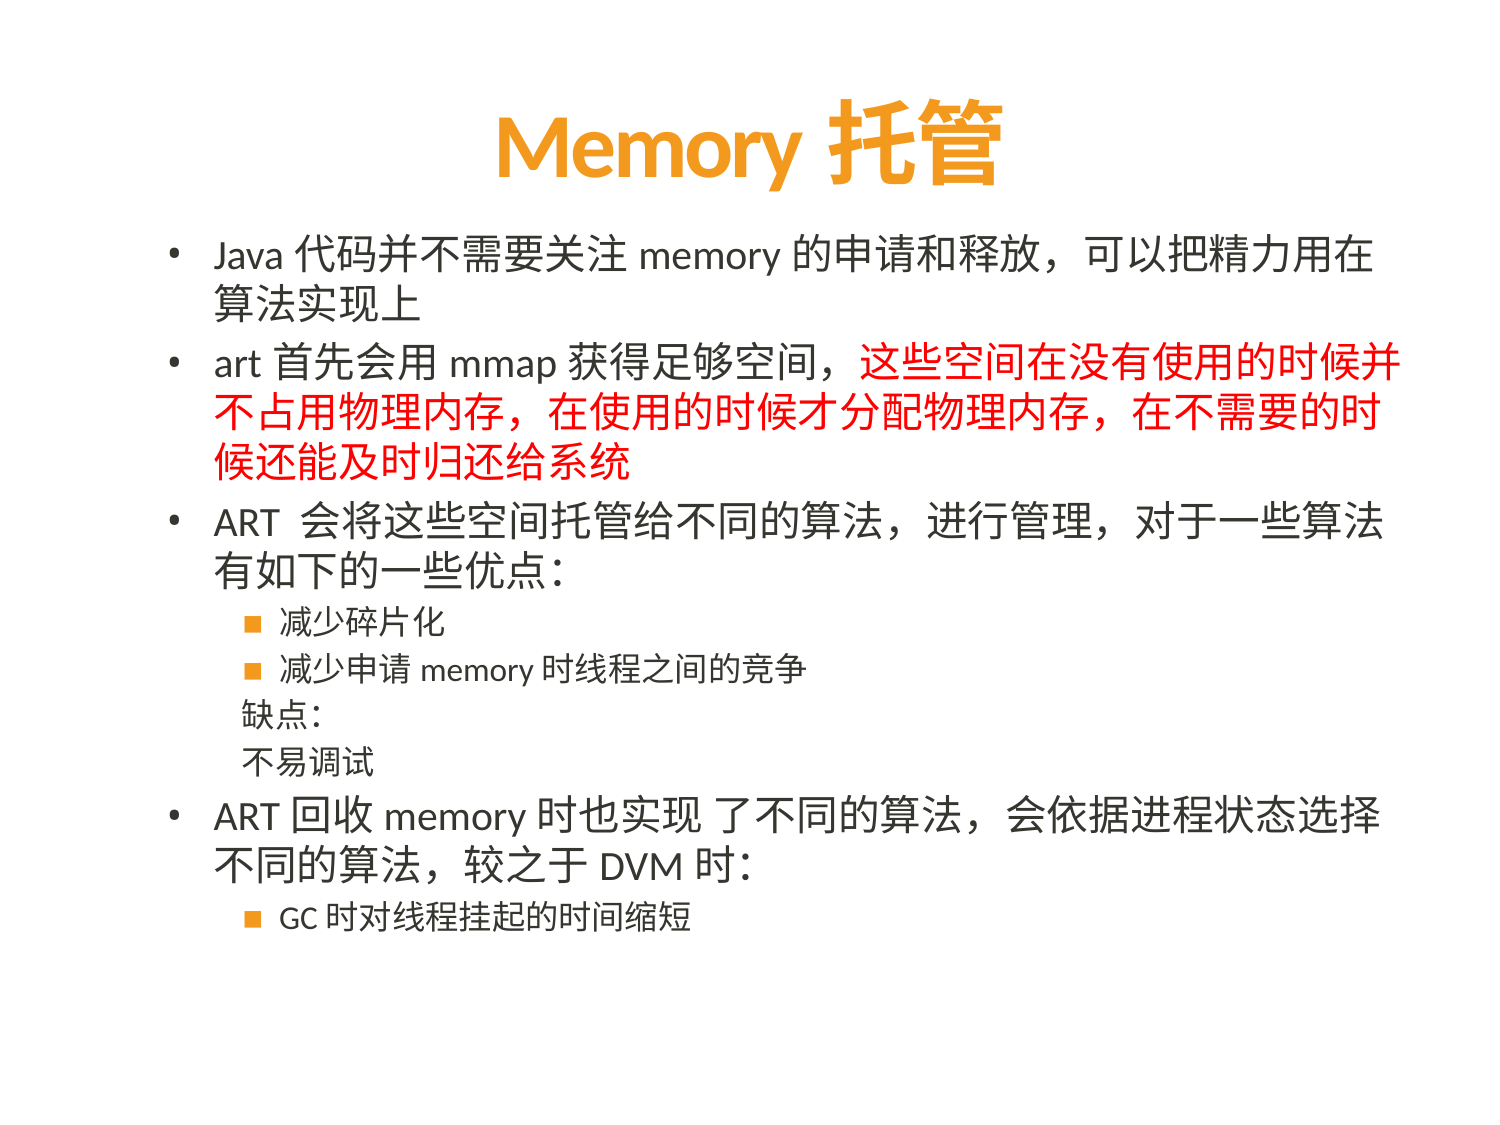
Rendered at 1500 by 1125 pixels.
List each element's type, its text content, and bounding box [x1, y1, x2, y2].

title Memory托管 [75, 99, 1425, 287]
list Java代码并不需要关注memory的申请和释放，可以把精力用在算法实现上 art首先会用mmap获得足够空间，这些空间在没有使用的时候并不占用物理内存，在使用的时候才分配物理内存，在不需要的时候还能及时归还给系统 ART 会将这些空间托管给不同的算法，进行管理，对于一些算法有如下的一些优点： 减少碎片化 减少申请memory时线程之间的竞争 缺点： 不易调试 ART回收memory时也实现 了不同的算法，会依据进程状态选择不同的算法，较之于DVM时： GC时对线程挂起的时间缩短 [76, 219, 1427, 955]
